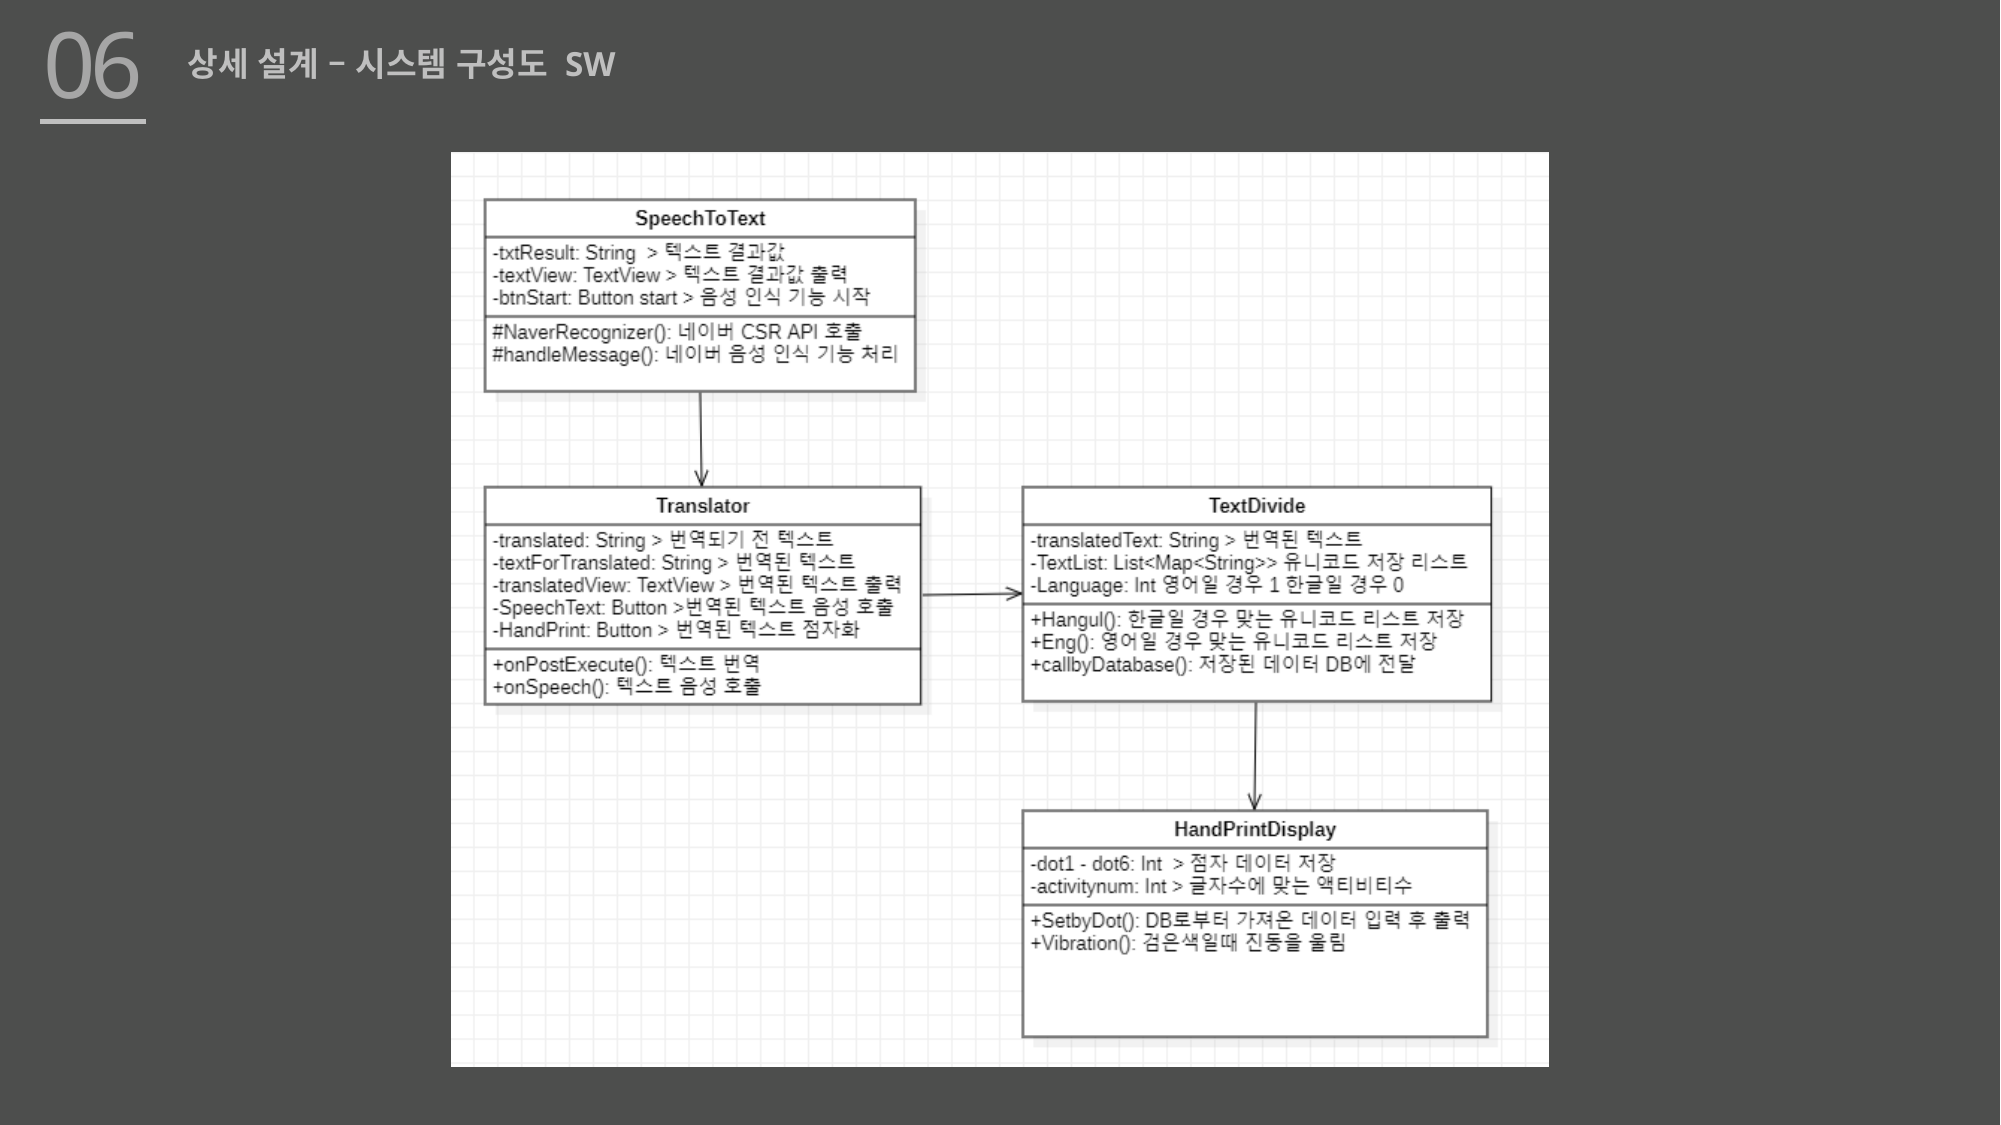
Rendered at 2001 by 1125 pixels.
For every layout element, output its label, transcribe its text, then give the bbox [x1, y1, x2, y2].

picture [451, 152, 1549, 1067]
text_box 06 [0, 0, 187, 125]
text_box 상세 설계 – 시스템 구성도 SW [173, 35, 686, 90]
